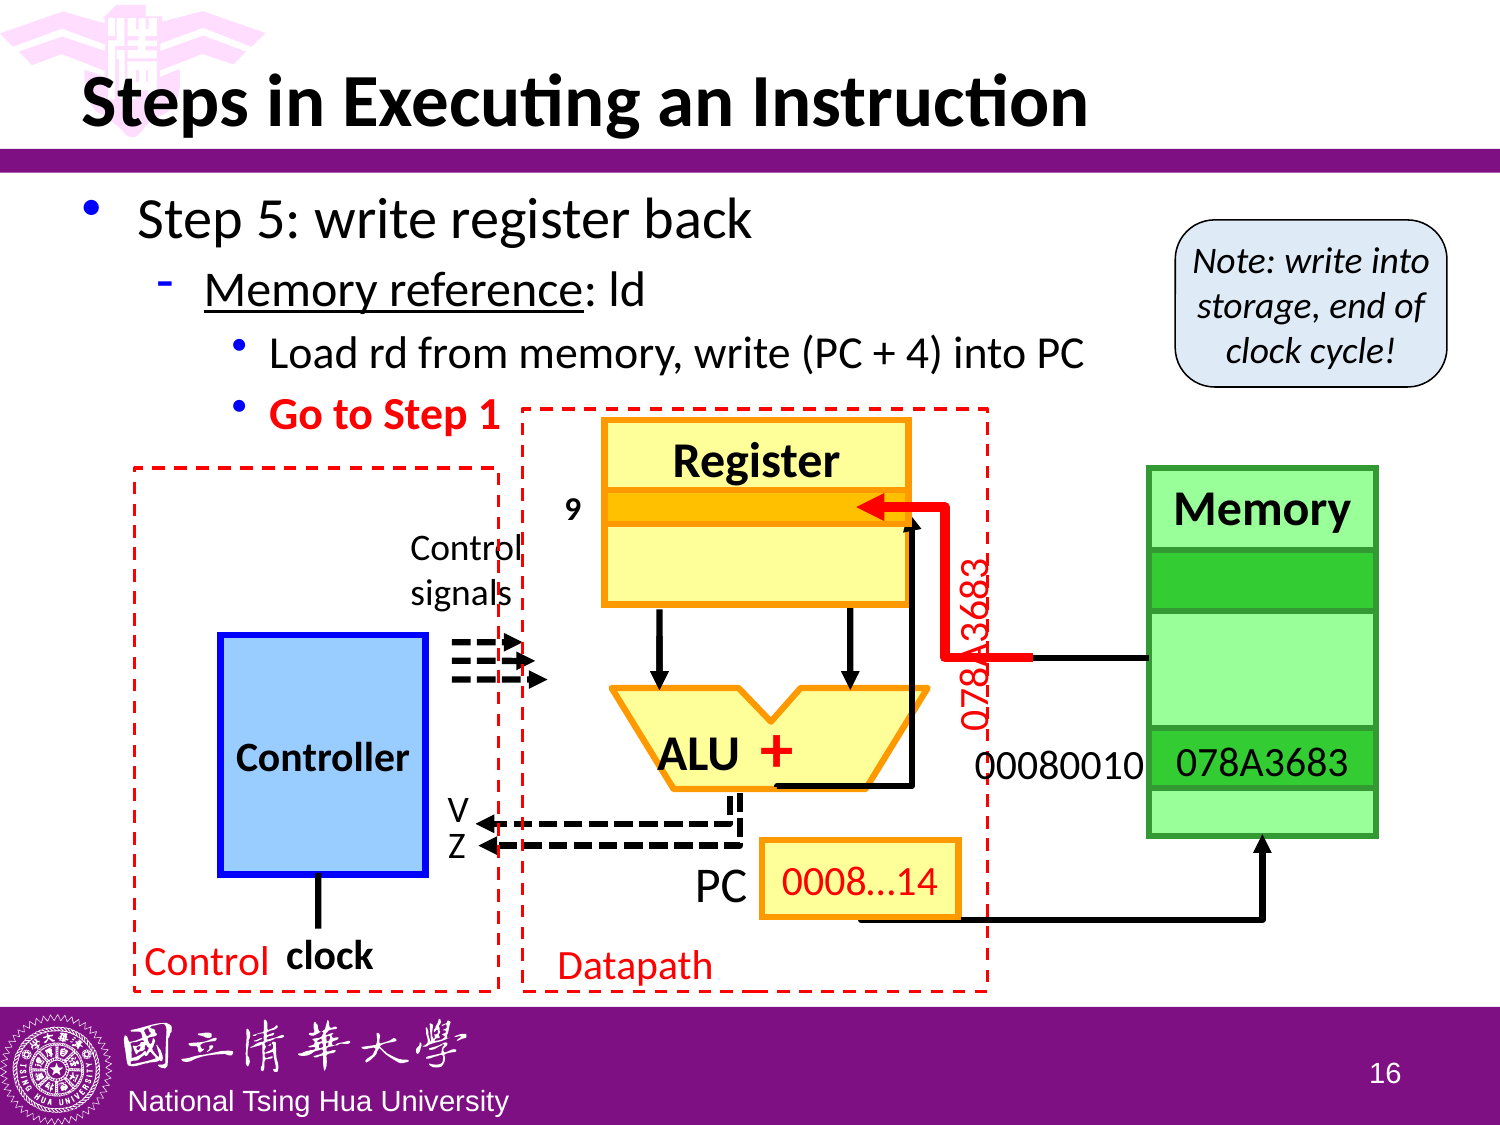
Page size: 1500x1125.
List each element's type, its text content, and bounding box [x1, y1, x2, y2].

text_box Memory [1148, 611, 1376, 727]
text_box Memory [1148, 789, 1376, 836]
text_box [588, 682, 617, 688]
text_box Datapath [542, 930, 729, 996]
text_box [856, 506, 1034, 658]
text_box [134, 468, 499, 992]
text_box 00080010 [959, 730, 1020, 795]
text_box Control [129, 925, 285, 991]
slide_number 15 [1104, 1021, 1417, 1097]
text_box PC [680, 845, 763, 920]
title Steps in Executing an Instruction [66, 37, 1436, 149]
text_box clock [239, 992, 421, 1000]
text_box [549, 479, 909, 536]
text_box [705, 583, 981, 716]
text_box ALU [642, 713, 756, 789]
text_box 0008…14 [761, 840, 959, 917]
text_box 078A3683 [938, 662, 1000, 759]
text_box Memory [1148, 467, 1376, 550]
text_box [582, 688, 636, 950]
text_box + [756, 716, 809, 787]
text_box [1020, 674, 1104, 1077]
list Step 5: write register back Memory reference: ld Load rd from memory, write (PC + 4) into PC Go to Step 1 [66, 172, 1436, 1003]
text_box Note: write into storage, end of clock cycle! [1175, 219, 1447, 387]
text_box 00080010 [1104, 730, 1160, 795]
text_box Control signals [499, 515, 522, 620]
text_box 078A3683 [1148, 727, 1376, 789]
text_box [1148, 550, 1376, 611]
text_box [509, 636, 522, 649]
text_box [522, 408, 988, 992]
